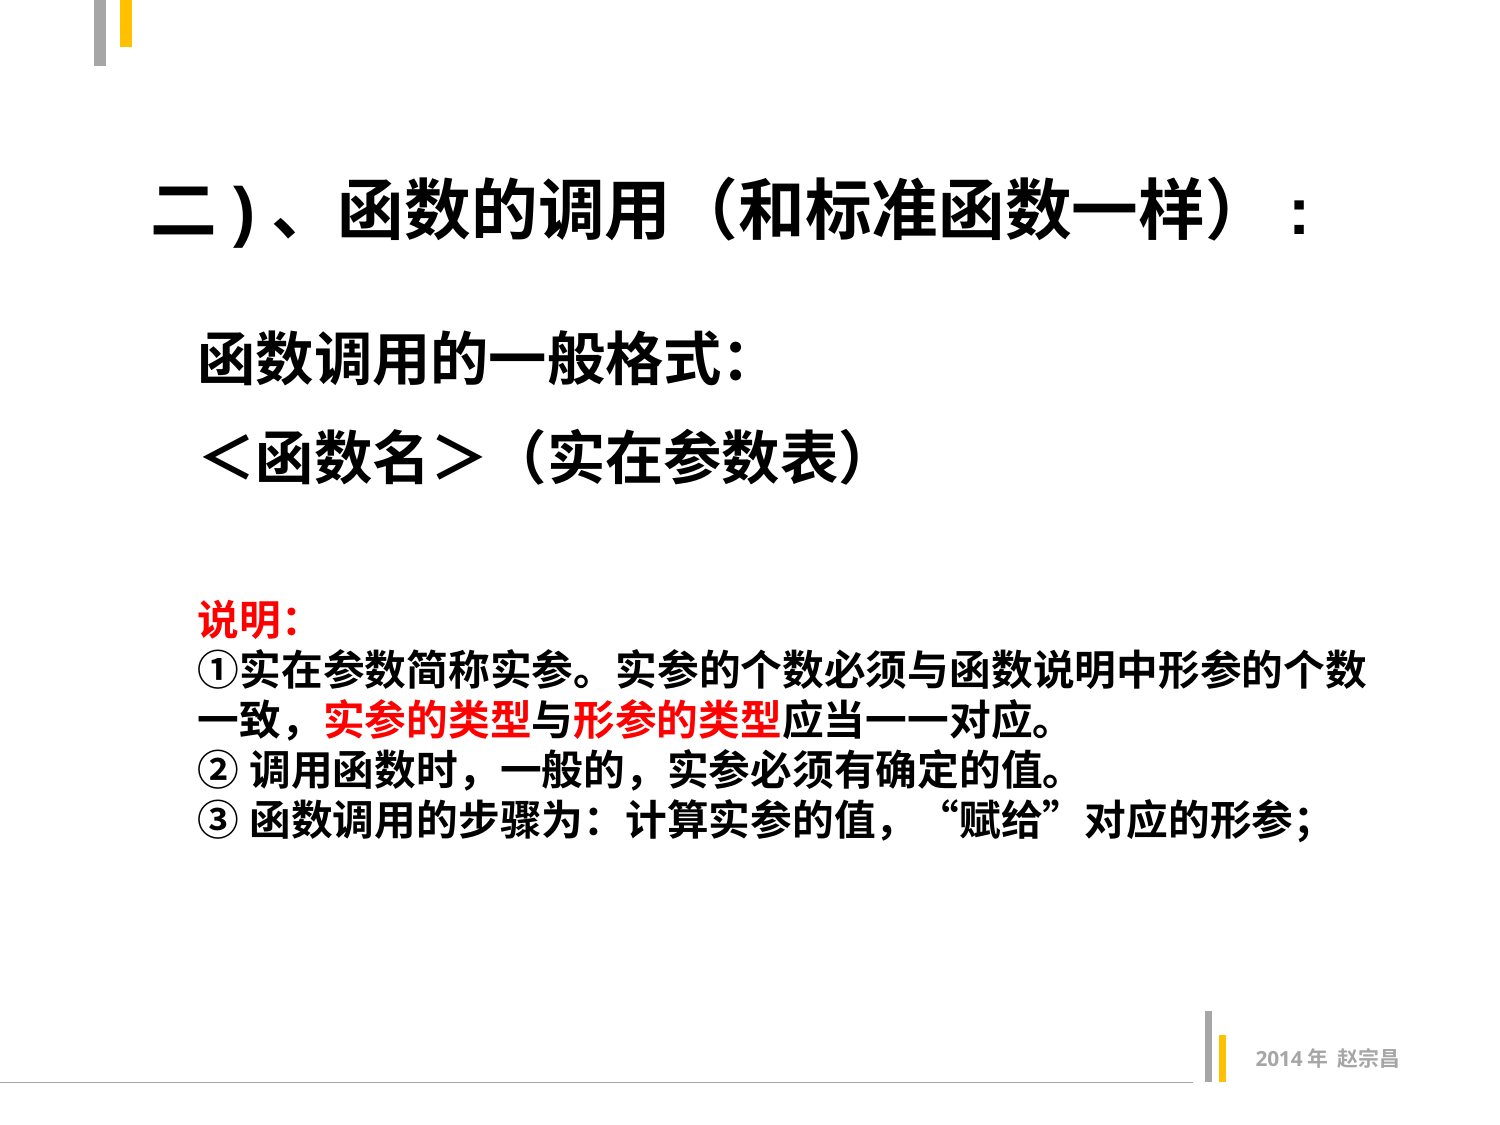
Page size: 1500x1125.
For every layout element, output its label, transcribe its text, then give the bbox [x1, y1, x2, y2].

text_box 二)、函数的调用（和标准函数一样）: [135, 160, 1388, 301]
text_box 函数调用的一般格式： ＜函数名＞（实在参数表） [183, 314, 922, 499]
text_box 说明： ①实在参数简称实参。实参的个数必须与函数说明中形参的个数一致，实参的类型与形参的类型应当一一对应。 ②调用函数时，一般的，实参必须有确定的值。 ③函数调用的步骤为：计算实参的值，“赋给”对应的形参； [183, 586, 1424, 851]
